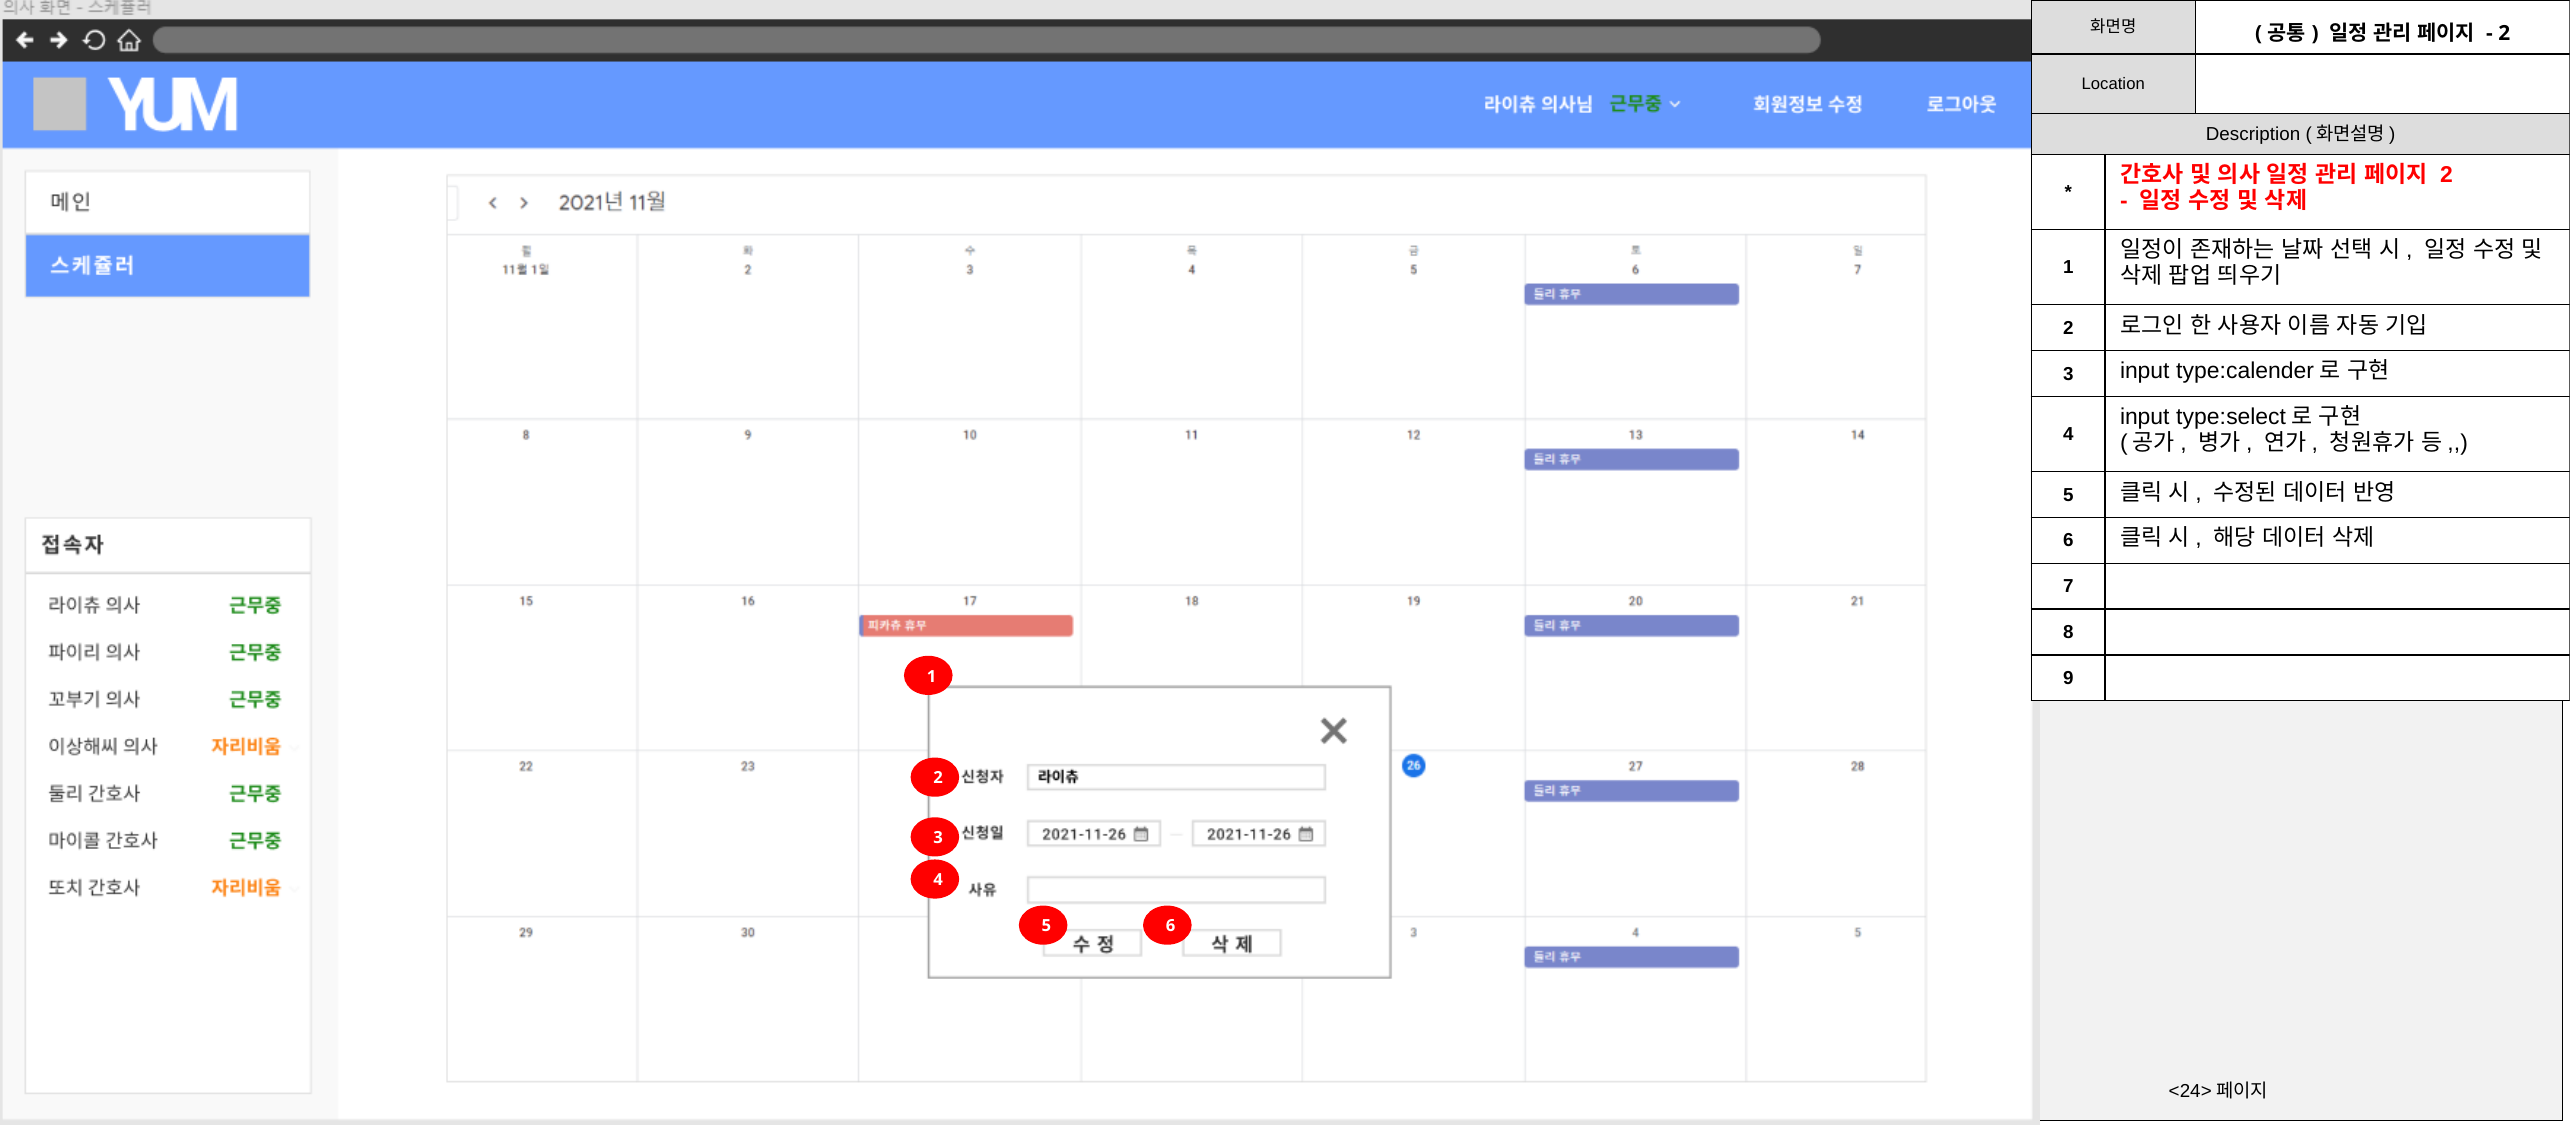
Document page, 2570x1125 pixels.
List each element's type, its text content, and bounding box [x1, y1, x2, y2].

table_cell input type:calender로 구현 [2106, 351, 2569, 396]
picture [0, 0, 2041, 1125]
table_cell Location [2046, 55, 2195, 113]
table_cell 일정이 존재하는 날짜 선택 시, 일정 수정 및 삭제 팝업 띄우기 [2106, 230, 2569, 304]
table_cell 8 [2046, 610, 2104, 654]
table_cell 클릭 시, 수정된 데이터 반영 [2106, 472, 2569, 517]
table_cell 4 [2046, 397, 2104, 471]
table_cell 로그인 한 사용자 이름 자동 기입 [2106, 305, 2569, 350]
table_cell Description (화면설명) [2046, 114, 2569, 154]
table_cell 5 [2046, 472, 2104, 517]
table_cell [2196, 55, 2569, 113]
table_cell 3 [2046, 351, 2104, 396]
table_cell 2 [2046, 305, 2104, 350]
table_cell 7 [2046, 564, 2104, 608]
table_header 화면명 [2044, 1, 2195, 53]
table_cell [2106, 610, 2569, 654]
table_cell [2106, 564, 2569, 608]
table_cell 6 [2046, 518, 2104, 563]
table_cell input type:select로 구현 (공가, 병가, 연가, 청원휴가 등,,) [2106, 397, 2569, 471]
table_cell 간호사 및 의사 일정 관리 페이지 2 - 일정 수정 및 삭제 [2106, 155, 2569, 229]
table_cell * [2046, 155, 2104, 229]
table_cell [2106, 656, 2569, 700]
table_cell 클릭 시, 해당 데이터 삭제 [2106, 518, 2569, 563]
table_cell 1 [2046, 230, 2104, 304]
table_header (공통) 일정 관리 페이지 - 2 [2196, 1, 2569, 53]
table_cell 9 [2046, 656, 2104, 700]
